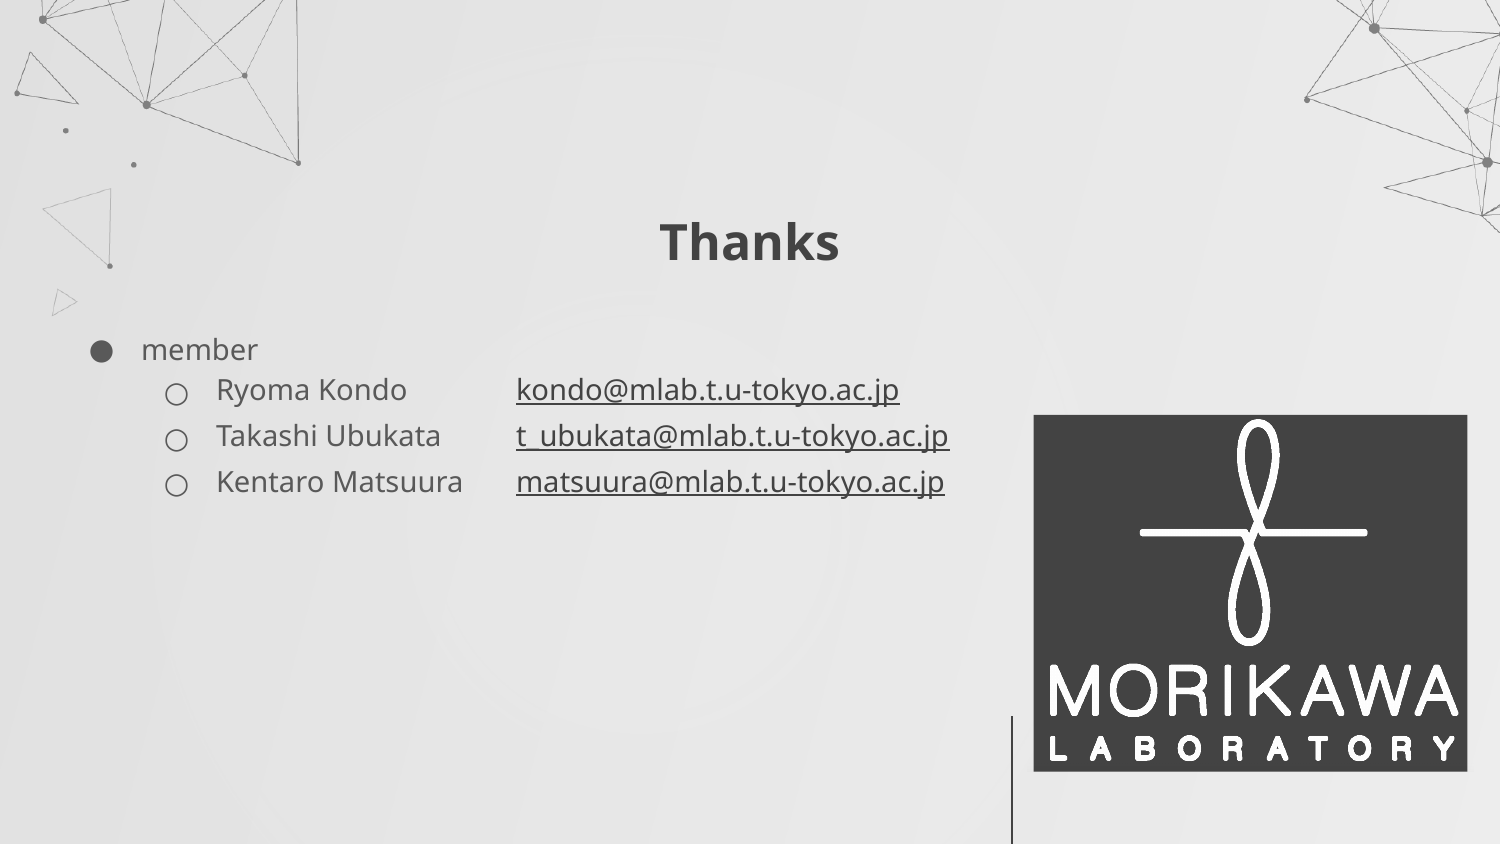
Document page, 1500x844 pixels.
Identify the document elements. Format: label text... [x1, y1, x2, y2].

picture [0, 0, 1500, 844]
title Thanks [322, 195, 1178, 310]
list member Ryoma Kondo kondo@mlab.t.u-tokyo.ac.jp Takashi Ubukata t_ubukata@mlab.t.u-tokyo.ac.jp Kentaro Matsuura matsuura@mlab.t.u-tokyo.ac.jp [51, 310, 1449, 603]
